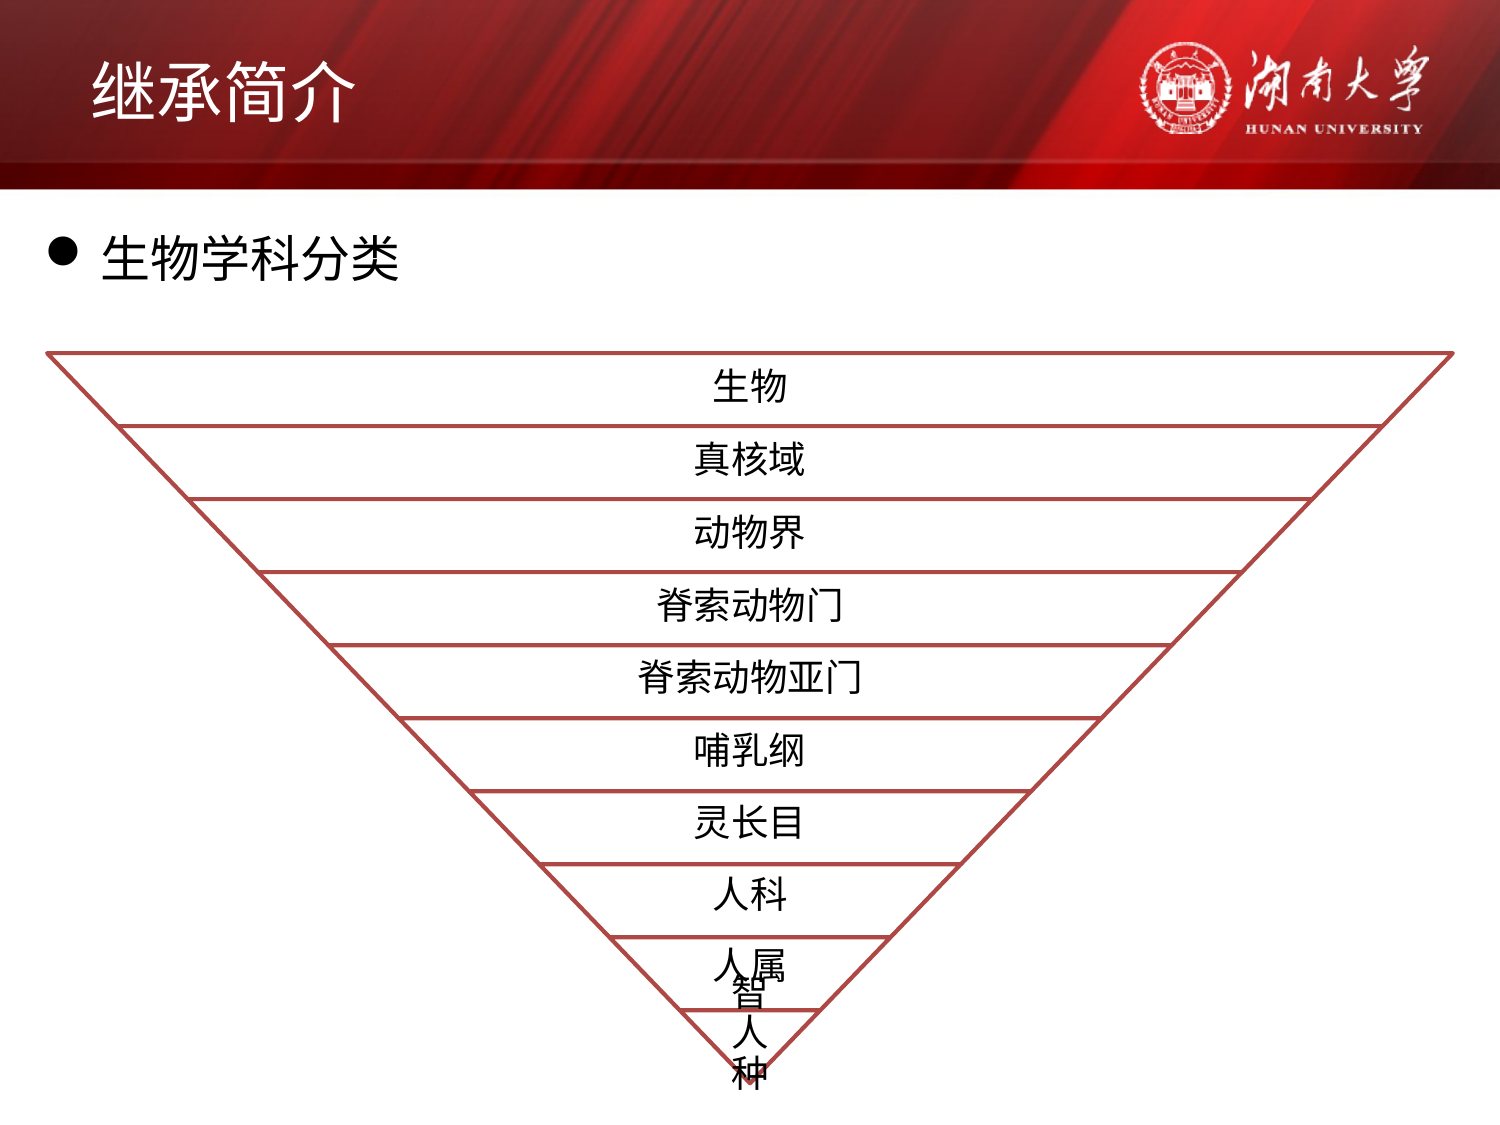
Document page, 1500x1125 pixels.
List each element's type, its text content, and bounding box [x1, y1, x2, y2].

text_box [46, 352, 1454, 1084]
picture [0, 0, 1500, 1125]
list 生物学科分类 [29, 220, 1491, 315]
title 继承简介 [75, 45, 1425, 138]
